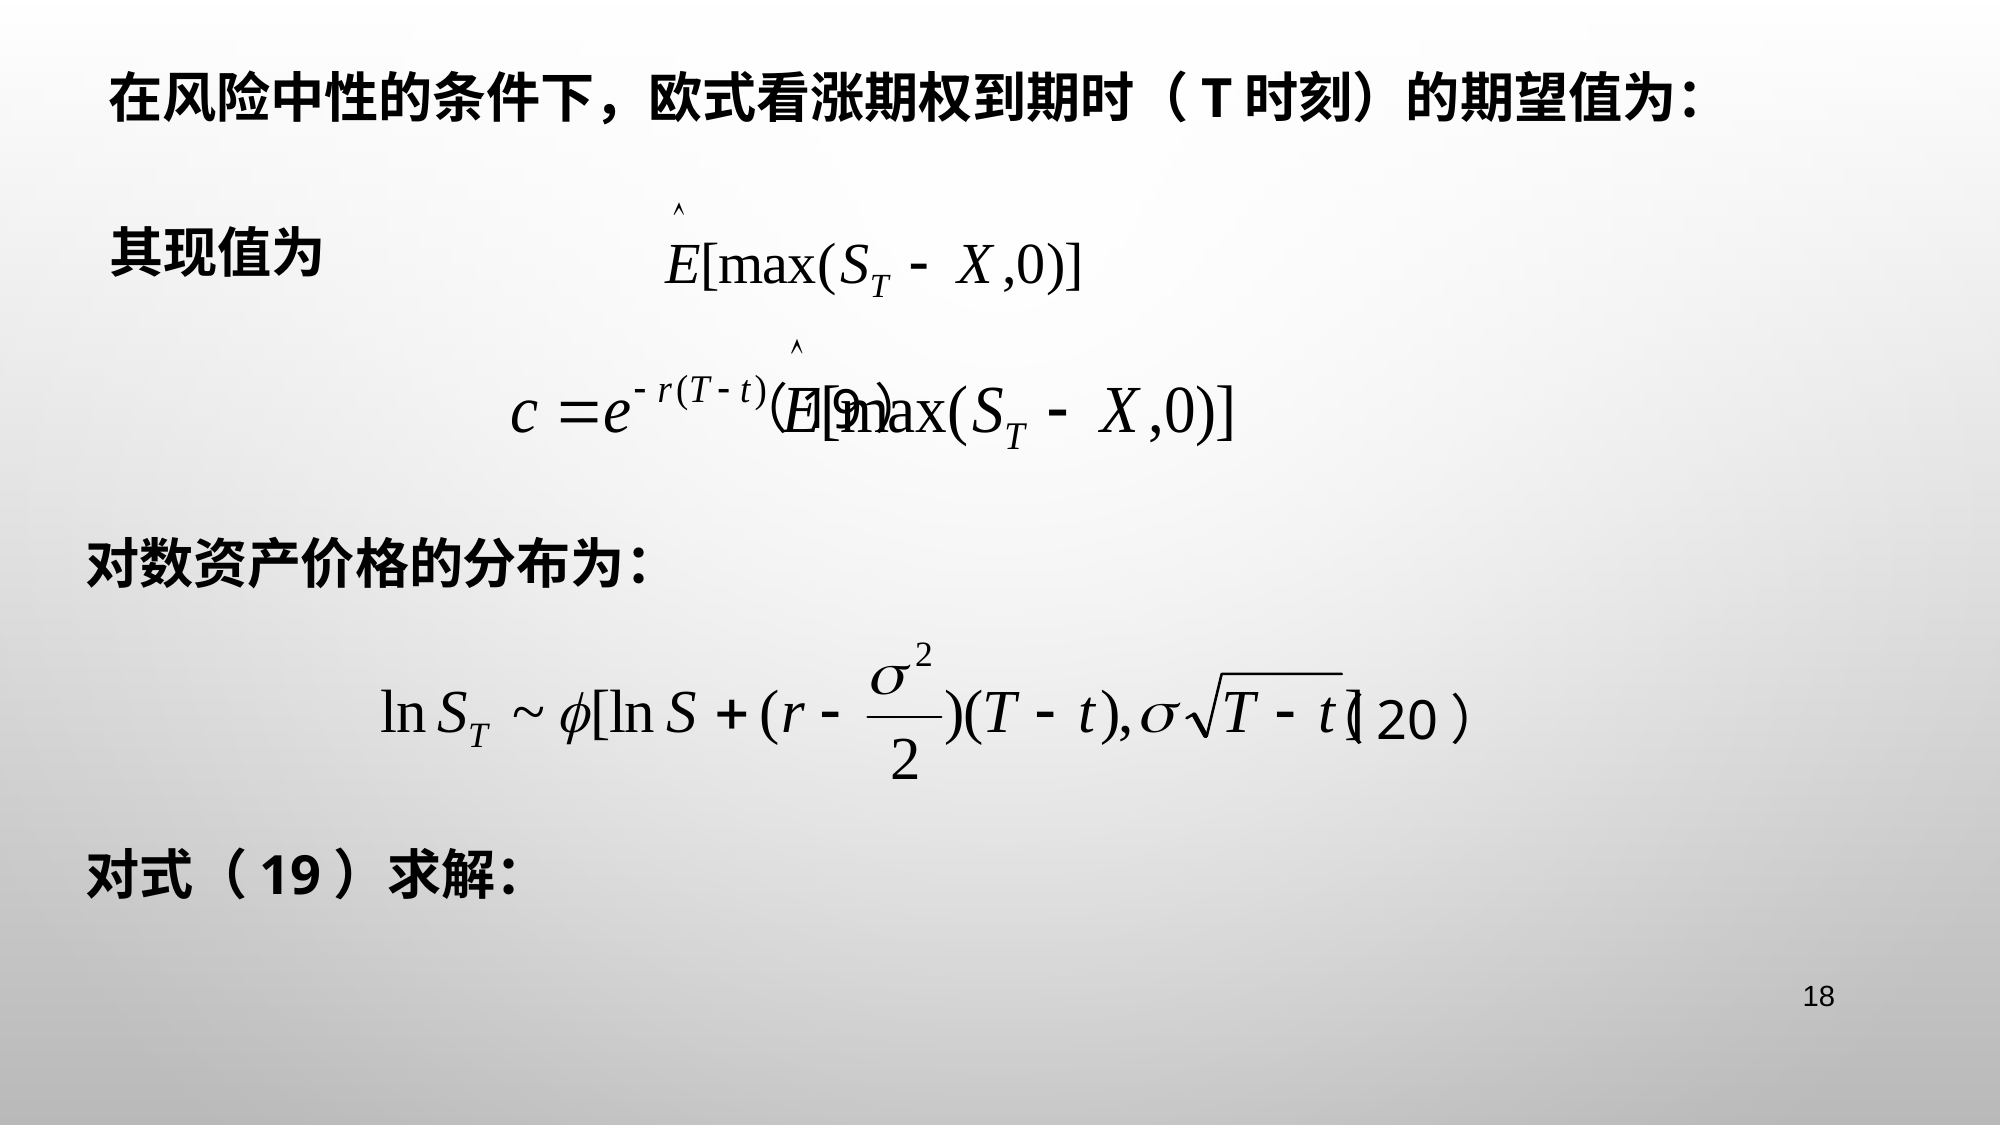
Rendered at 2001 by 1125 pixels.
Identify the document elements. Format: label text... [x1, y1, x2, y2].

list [501, 326, 1244, 461]
slide_number 18 [1724, 996, 1851, 1025]
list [654, 190, 1091, 308]
picture [0, 0, 2000, 1125]
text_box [372, 625, 1373, 794]
list 在风险中性的条件下，欧式看涨期权到期时（T时刻）的期望值为： 其现值为 （19） 对数资产价格的分布为： （20） 对式（19）求解： [45, 62, 1917, 996]
